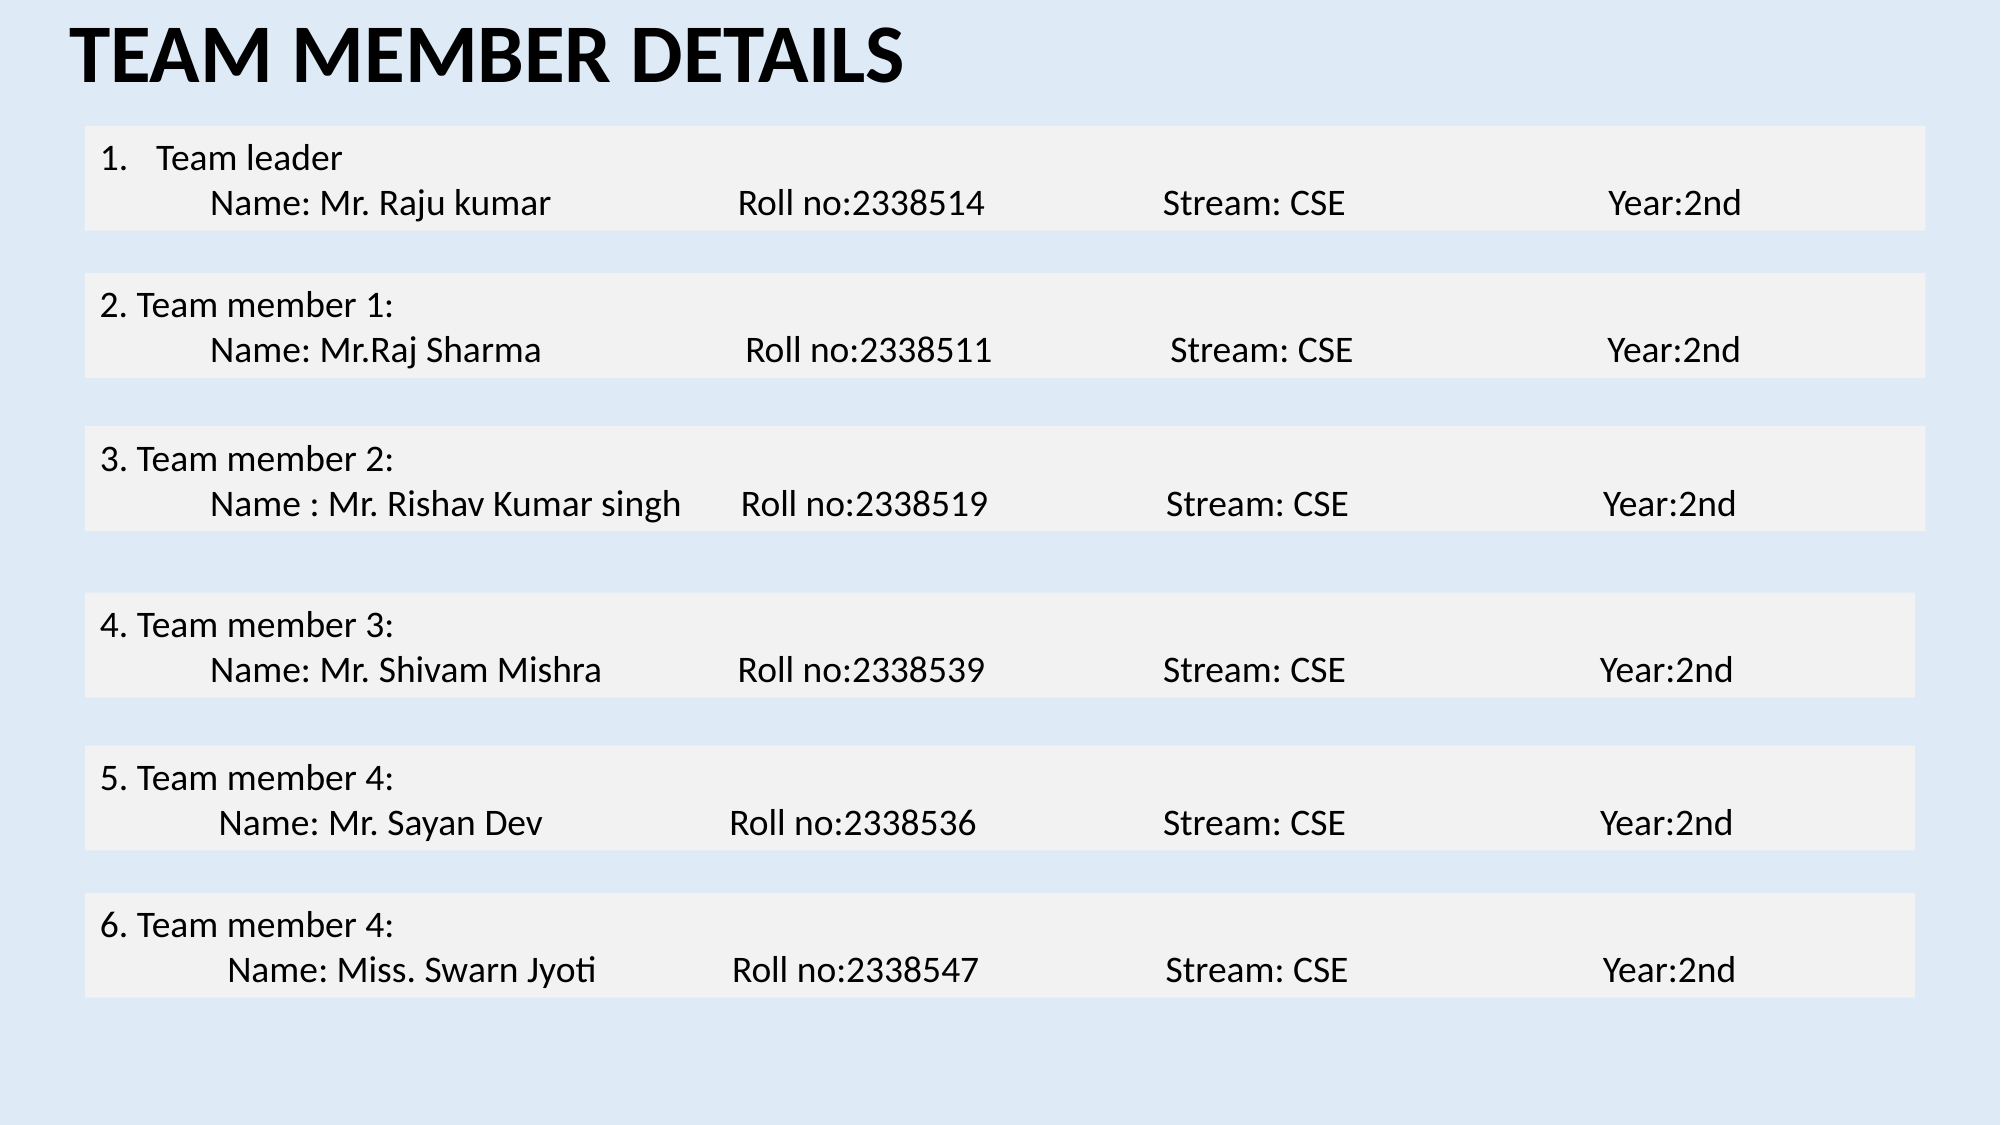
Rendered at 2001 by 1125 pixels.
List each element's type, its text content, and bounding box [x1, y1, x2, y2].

text_box 5. Team member 4: Name: Mr. Sayan Dev Roll no:2338536 Stream: CSE Year:2nd [85, 745, 1915, 851]
text_box 2. Team member 1: Name: Mr.Raj Sharma Roll no:2338511 Stream: CSE Year:2nd [84, 273, 1926, 378]
text_box 6. Team member 4: Name: Miss. Swarn Jyoti Roll no:2338547 Stream: CSE Year:2nd [85, 893, 1915, 998]
text_box 4. Team member 3: Name: Mr. Shivam Mishra Roll no:2338539 Stream: CSE Year:2nd [85, 592, 1915, 698]
text_box Team leader Name: Mr. Raju kumar Roll no:2338514 Stream: CSE Year:2nd [84, 125, 1926, 231]
text_box TEAM MEMBER DETAILS [54, 0, 1896, 107]
text_box 3. Team member 2: Name : Mr. Rishav Kumar singh Roll no:2338519 Stream: CSE Year:2nd [84, 426, 1926, 531]
